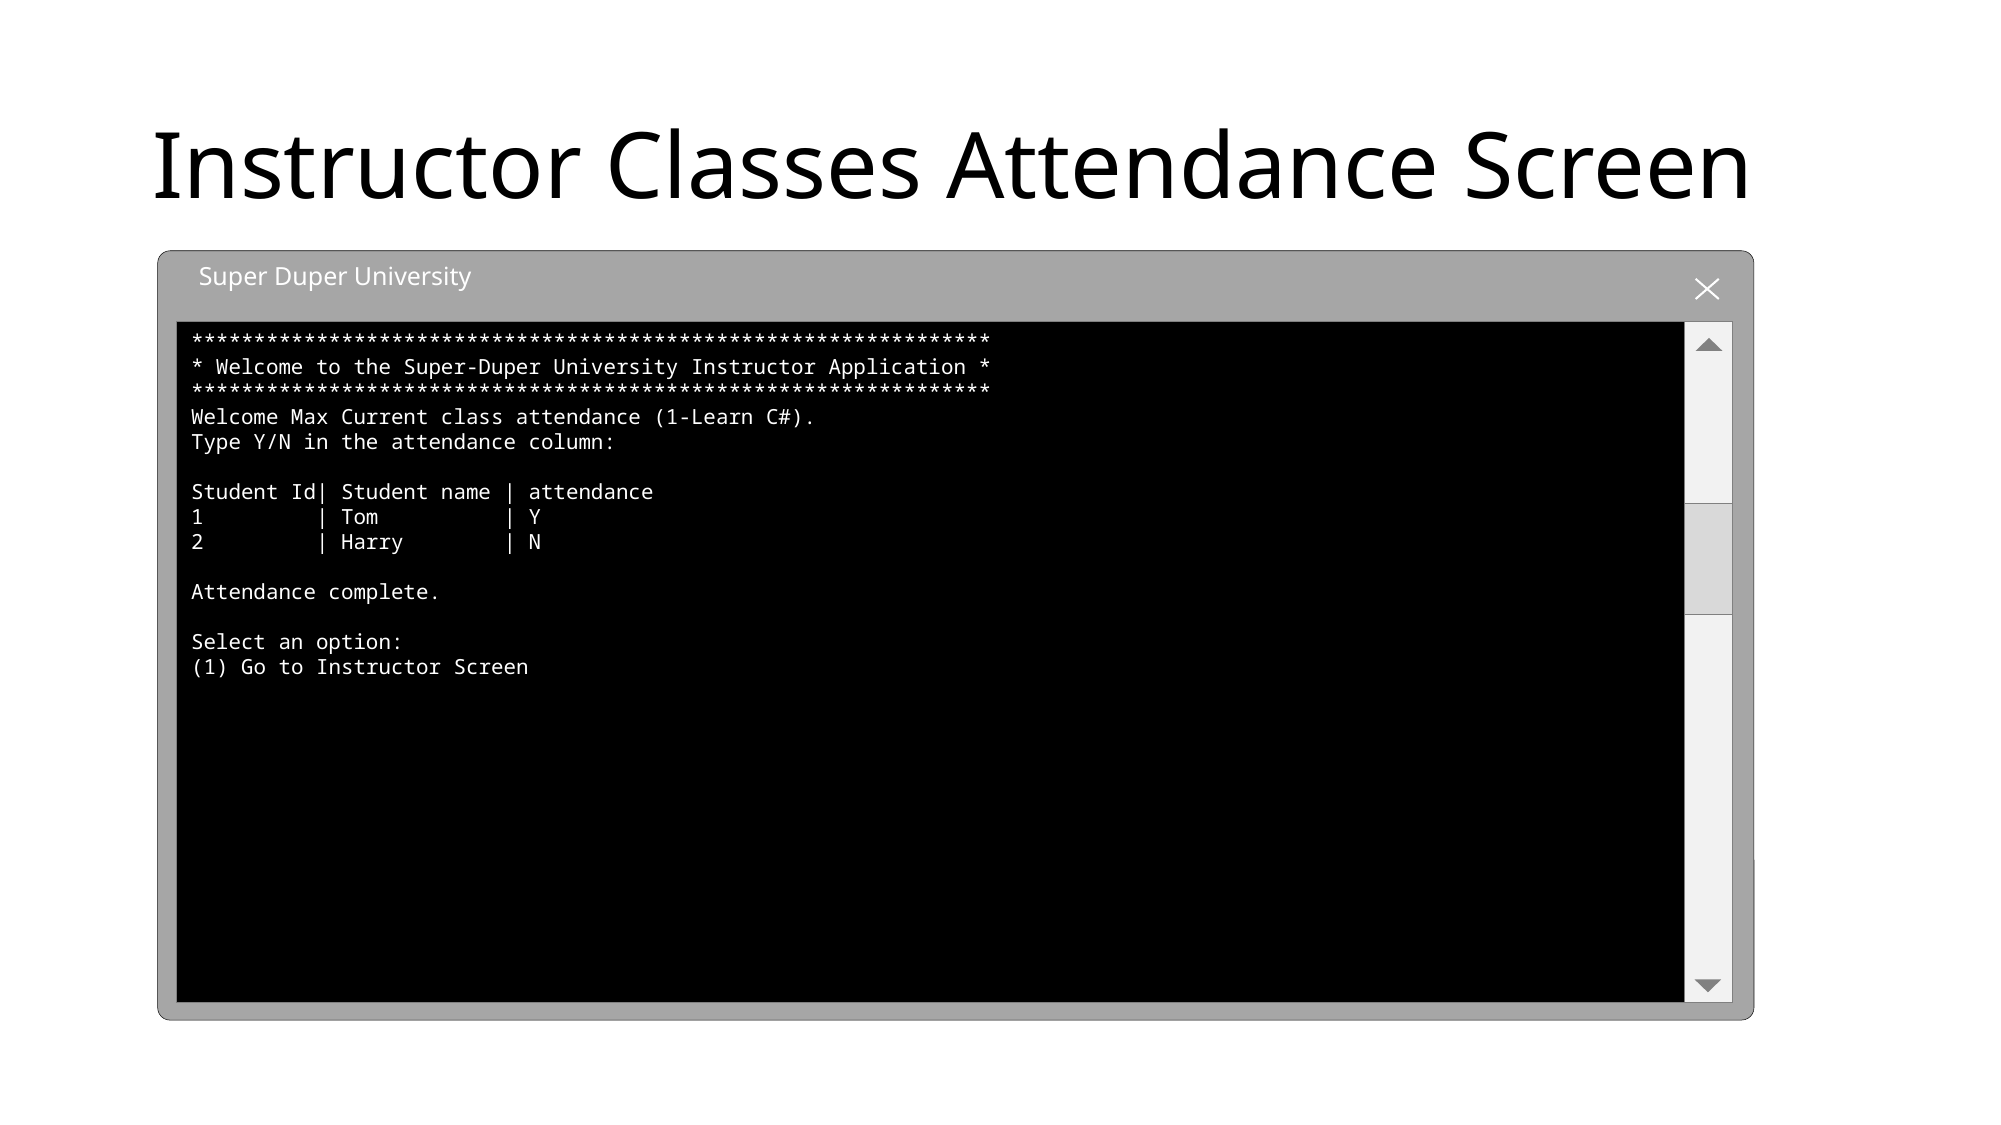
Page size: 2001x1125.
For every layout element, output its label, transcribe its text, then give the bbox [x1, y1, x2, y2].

title Instructor Classes Attendance Screen [137, 59, 1863, 278]
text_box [157, 250, 1754, 1021]
